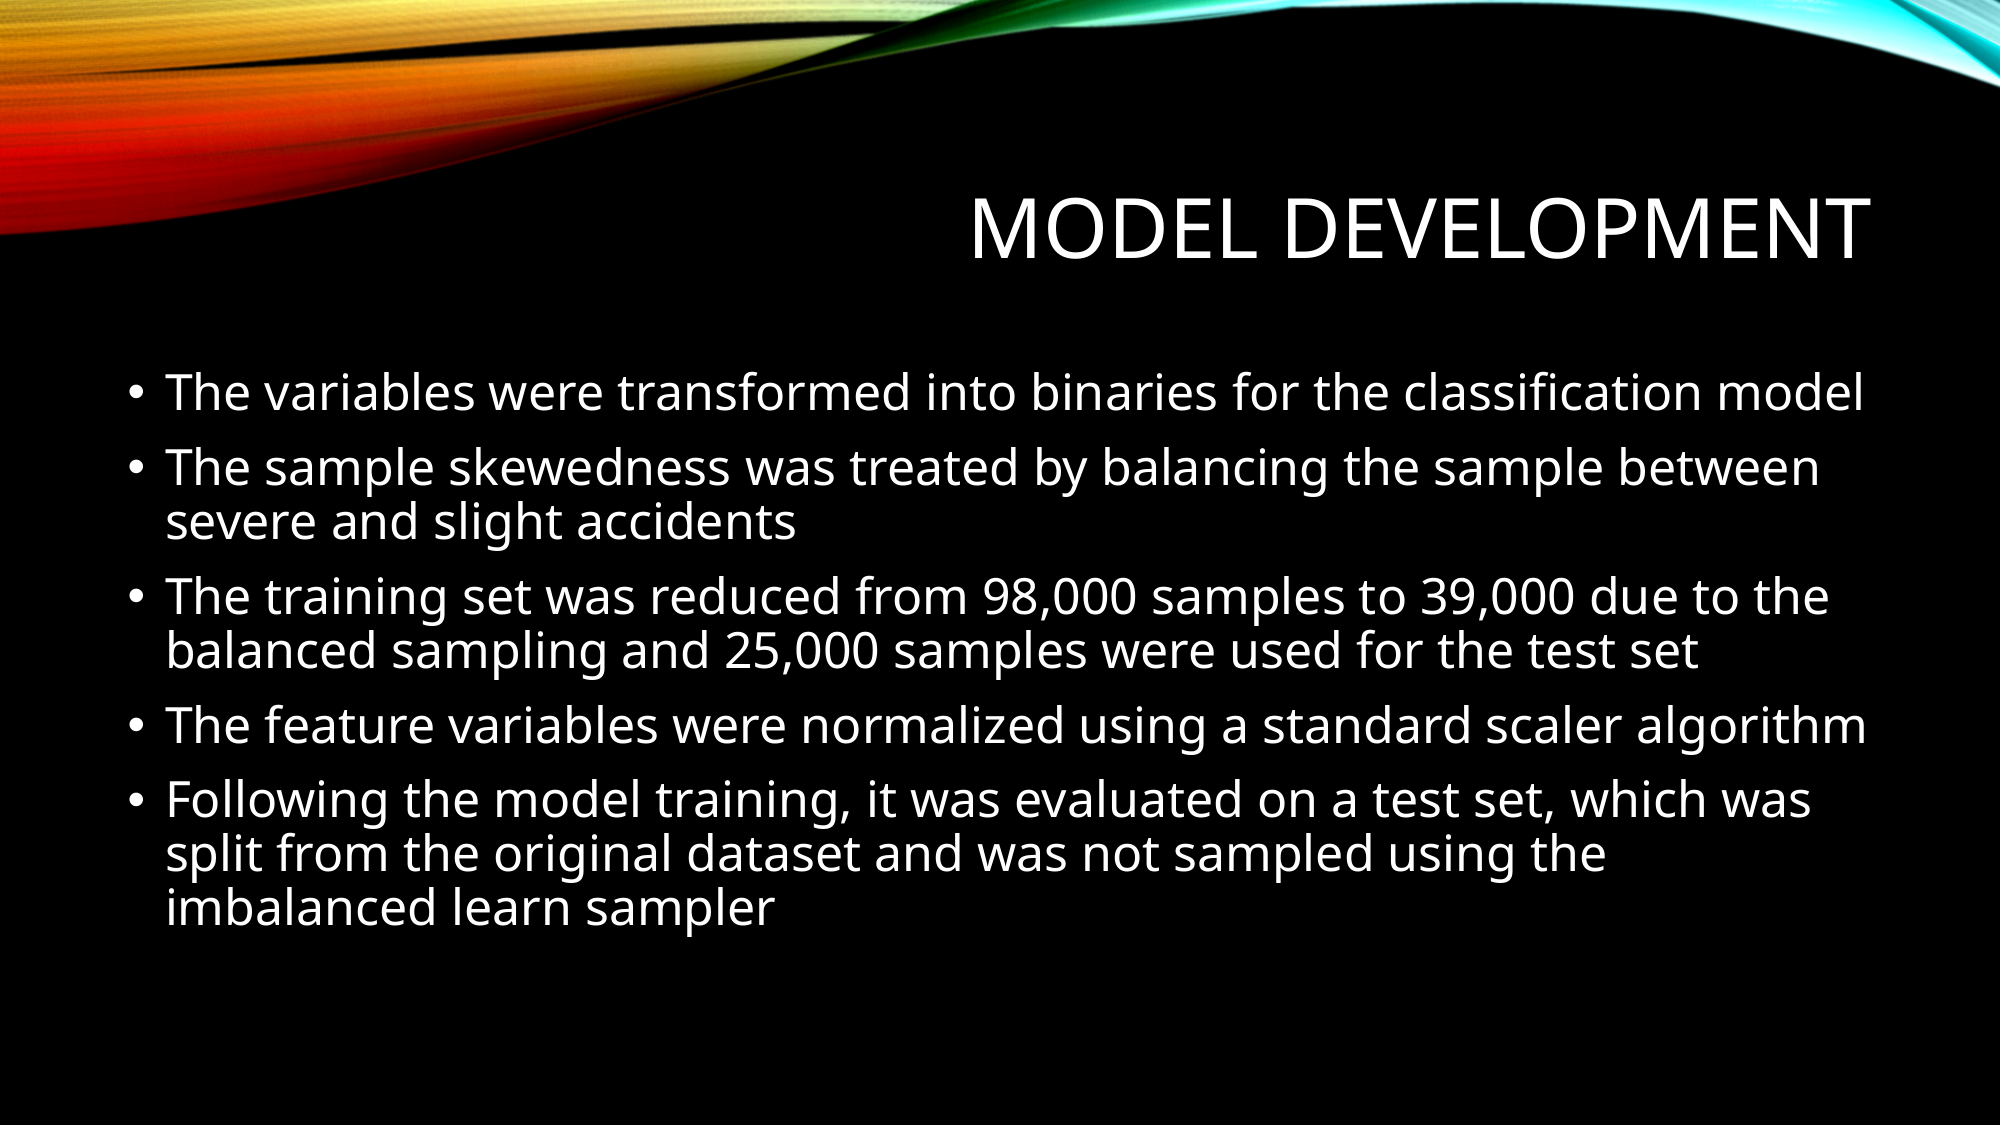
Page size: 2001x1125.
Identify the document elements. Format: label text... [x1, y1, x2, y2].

list The variables were transformed into binaries for the classification model The sample skewedness was treated by balancing the sample between severe and slight accidents The training set was reduced from 98,000 samples to 39,000 due to the balanced sampling and 25,000 samples were used for the test set The feature variables were normalized using a standard scaler algorithm Following the model training, it was evaluated on a test set, which was split from the original dataset and was not sampled using the imbalanced learn sampler [112, 360, 1888, 1021]
title Model development [474, 125, 1888, 338]
picture [0, 0, 2000, 237]
